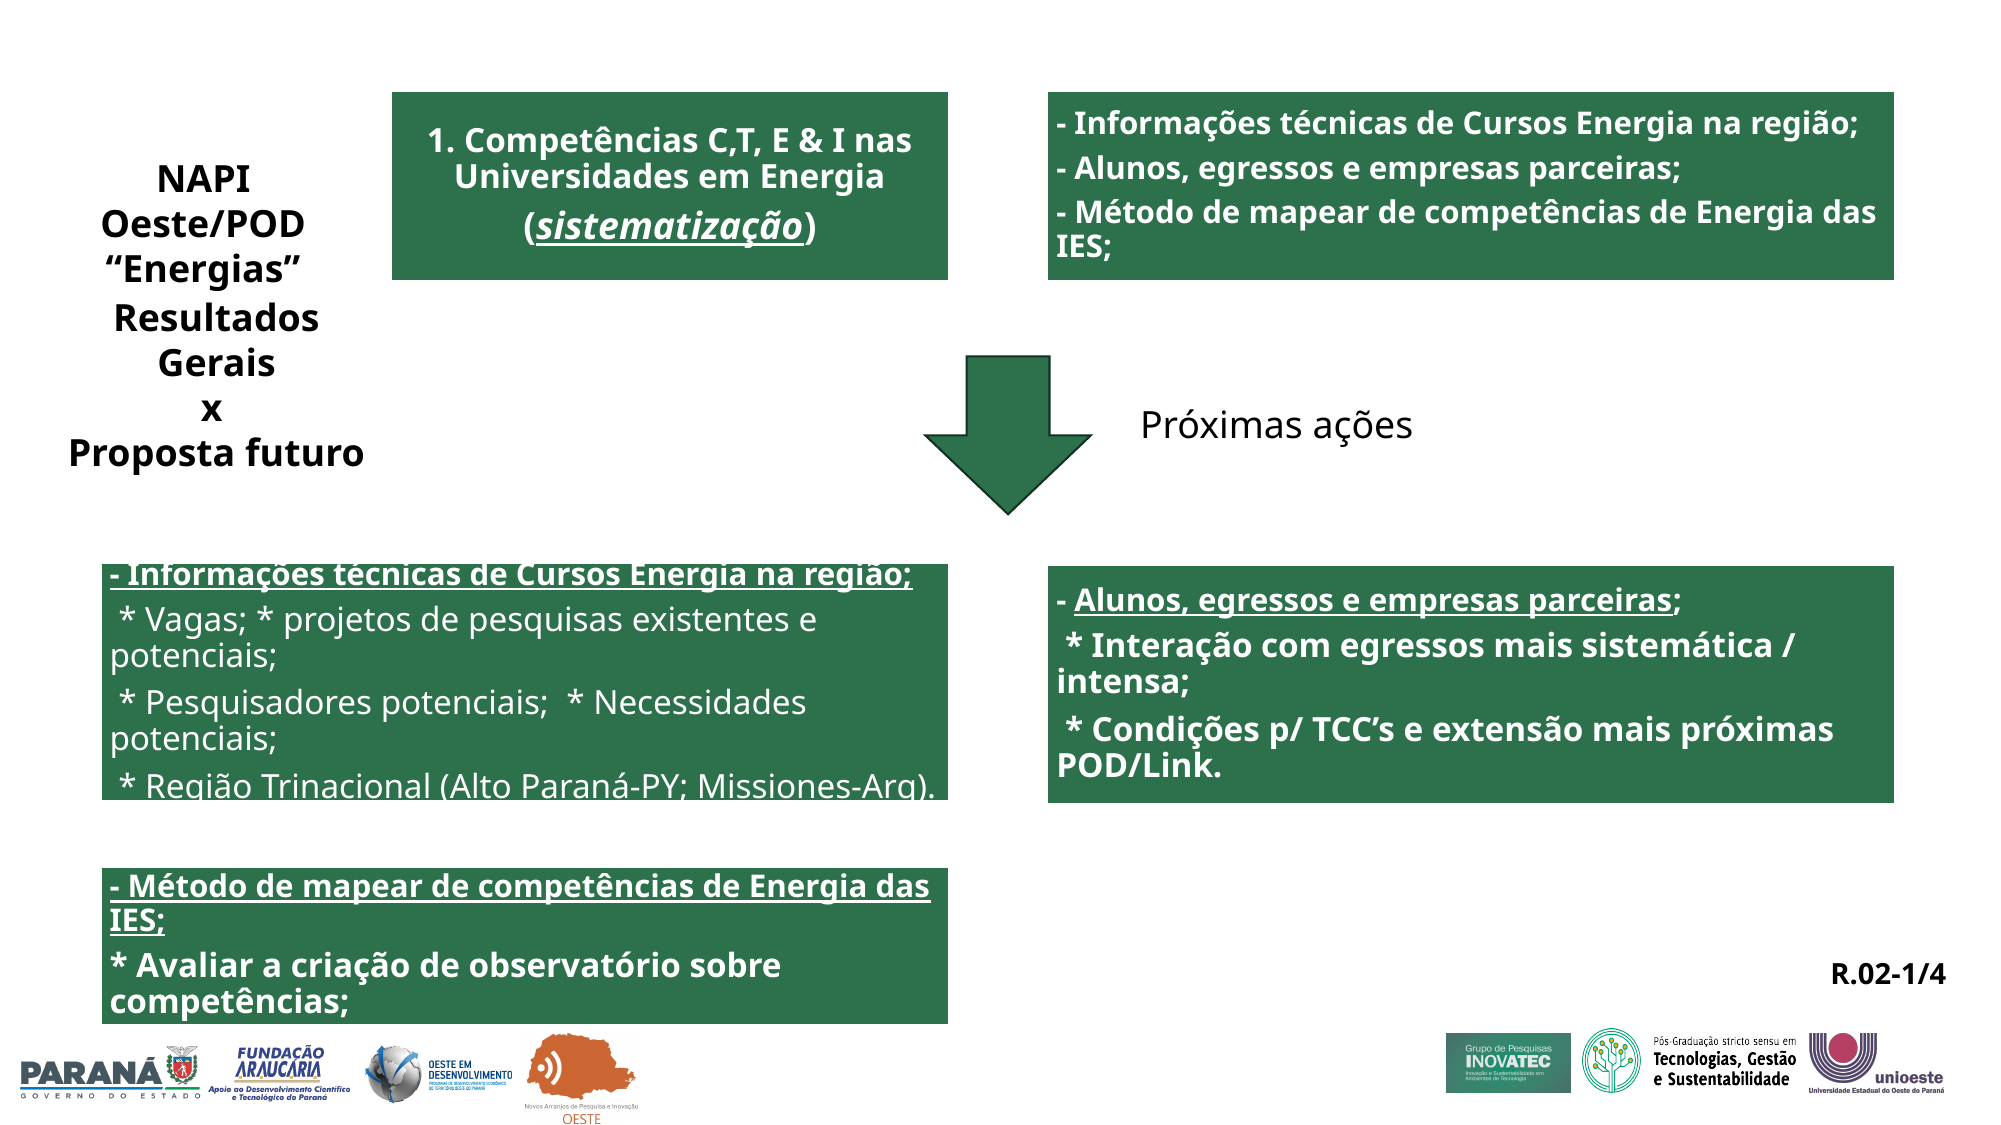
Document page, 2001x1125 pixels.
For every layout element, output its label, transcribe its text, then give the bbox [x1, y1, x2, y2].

picture [1582, 1028, 1796, 1093]
picture [17, 1043, 205, 1103]
text_box NAPI Oeste/POD “Energias” [42, 147, 365, 286]
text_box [1047, 565, 1896, 804]
picture [1446, 1033, 1571, 1093]
picture [365, 1044, 512, 1104]
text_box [391, 91, 949, 281]
text_box Resultados Gerais x Proposta futuro [42, 286, 392, 481]
text_box R.02-1/4 [1815, 947, 1968, 998]
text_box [100, 562, 949, 802]
picture [1809, 1033, 1944, 1093]
picture [207, 1043, 353, 1103]
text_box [100, 866, 949, 1025]
picture [525, 1033, 638, 1124]
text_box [1047, 91, 1896, 281]
text_box [922, 355, 1094, 516]
text_box Próximas ações [1125, 393, 1429, 454]
